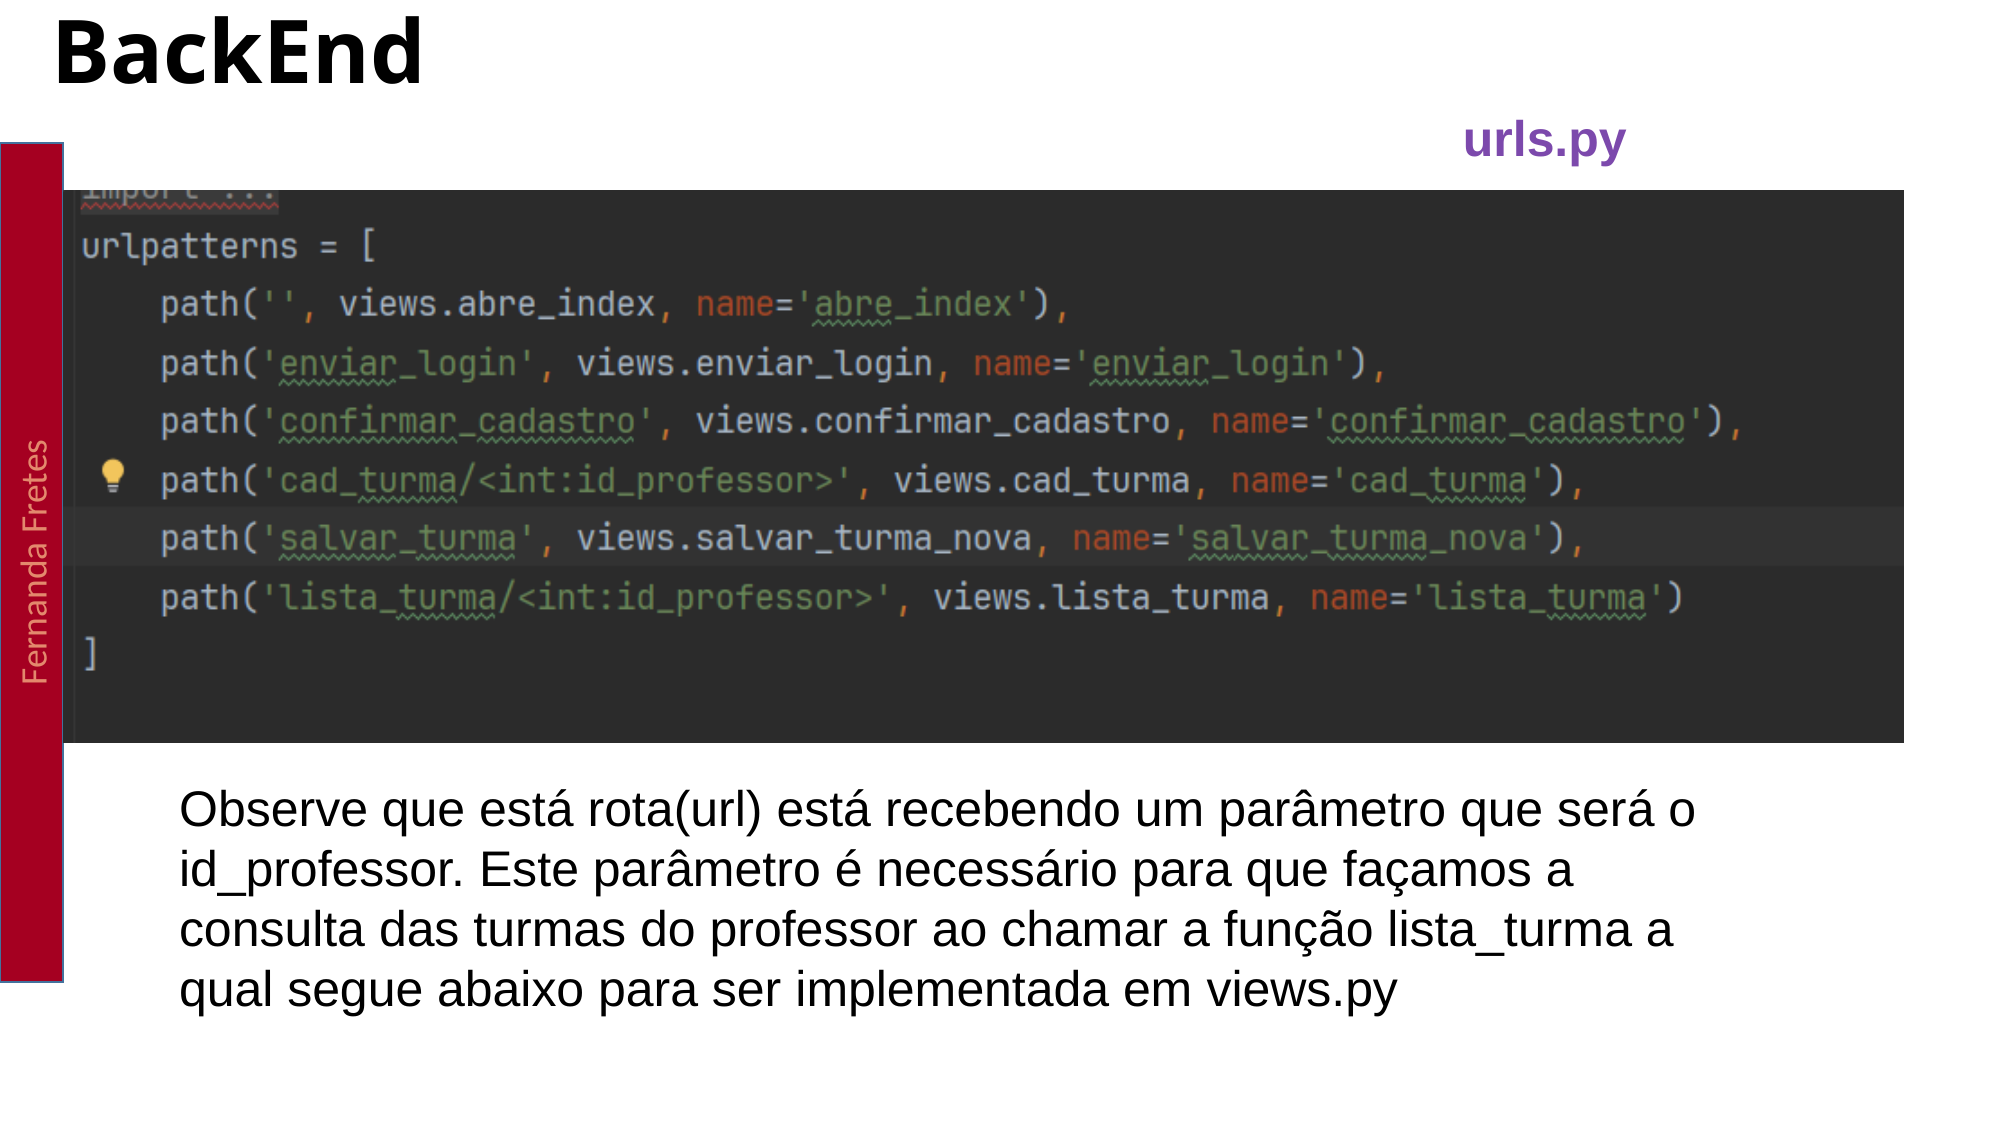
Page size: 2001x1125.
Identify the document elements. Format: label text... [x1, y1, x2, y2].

text_box urls.py [1448, 98, 2000, 174]
title BackEnd [36, 0, 1762, 111]
text_box Fernanda Fretes [0, 142, 64, 983]
text_box Observe que está rota(url) está recebendo um parâmetro que será o id_professor. Este parâmetro é necessário para que façamos a consulta das turmas do professor ao chamar a função lista_turma a qual segue abaixo para ser implementada em views.py [164, 768, 1780, 1024]
picture [63, 190, 1904, 743]
